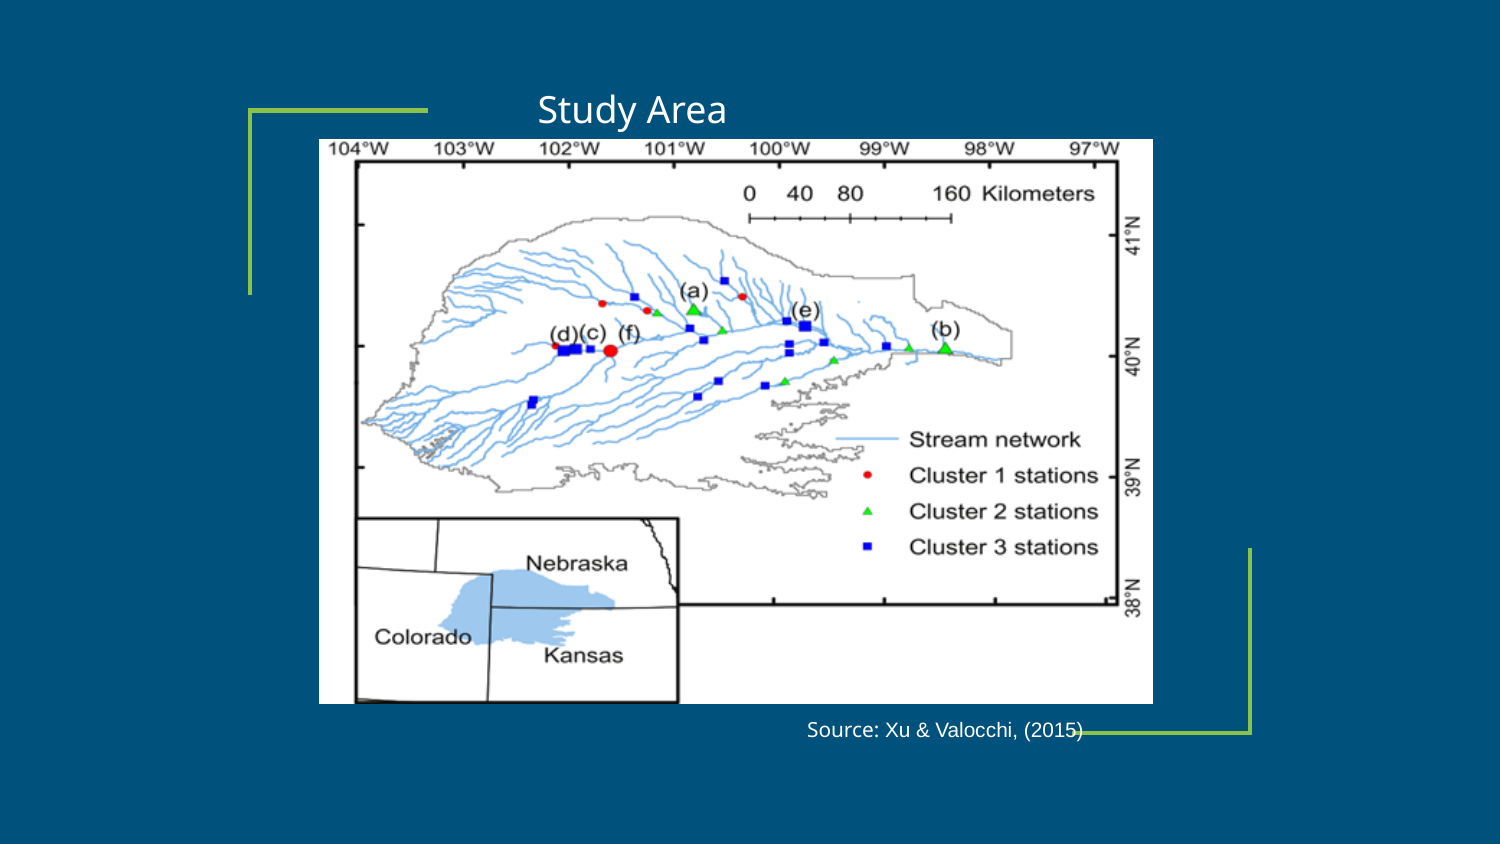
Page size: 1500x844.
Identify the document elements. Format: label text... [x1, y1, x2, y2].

text_box Source: Xu & Valocchi, (2015) [792, 703, 1254, 755]
text_box Study Area [522, 71, 1229, 146]
picture [320, 140, 1152, 703]
